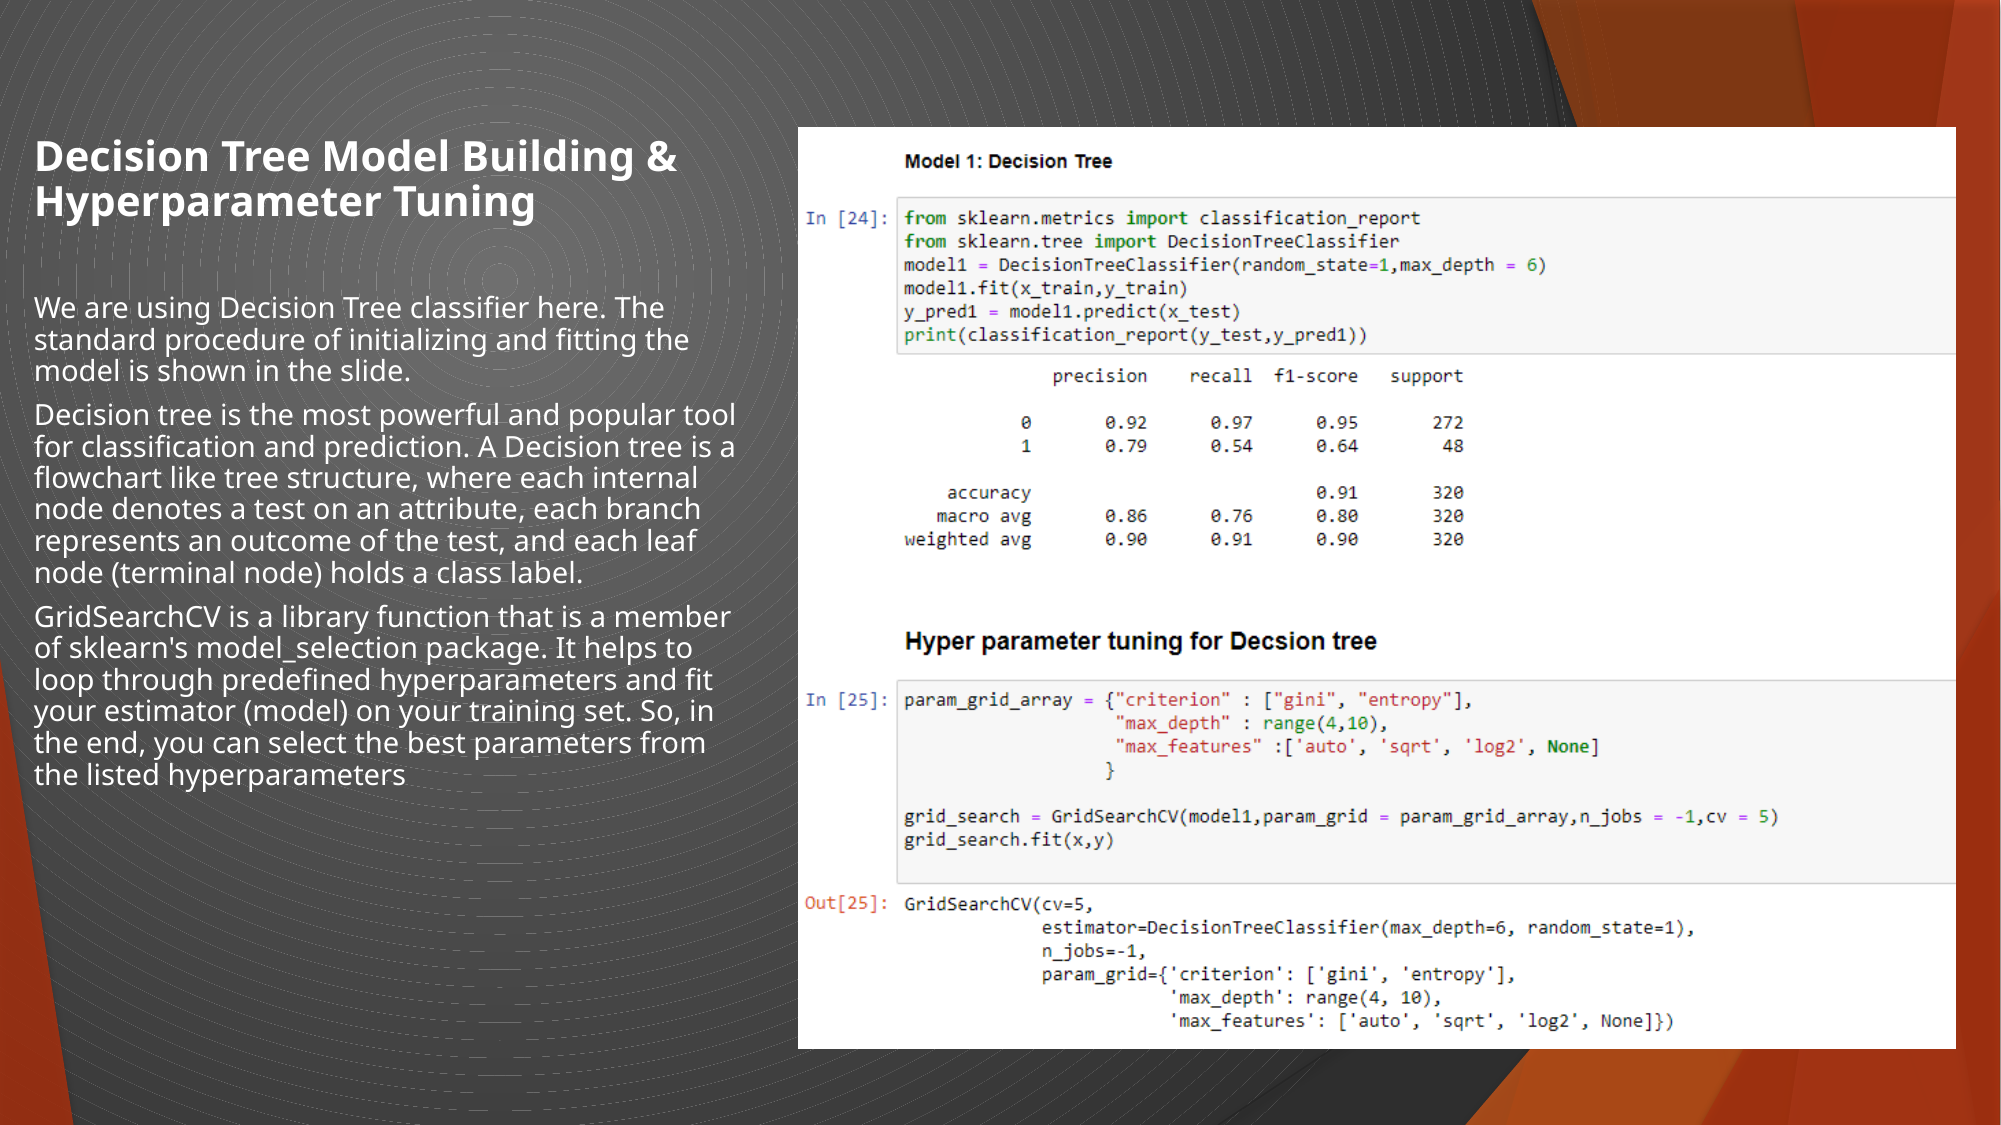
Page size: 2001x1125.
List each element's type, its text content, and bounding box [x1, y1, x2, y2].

picture [797, 127, 1956, 1049]
text_box Decision Tree Model Building & Hyperparameter Tuning We are using Decision Tree classifier here. The standard procedure of initializing and fitting the model is shown in the slide. Decision tree is the most powerful and popular tool for classification and prediction. A Decision tree is a flowchart like tree structure, where each internal node denotes a test on an attribute, each branch represents an outcome of the test, and each leaf node (terminal node) holds a class label. GridSearchCV is a library function that is a member of sklearn's model_selection package. It helps to loop through predefined hyperparameters and fit your estimator (model) on your training set. So, in the end, you can select the best parameters from the listed hyperparameters [18, 127, 764, 1002]
